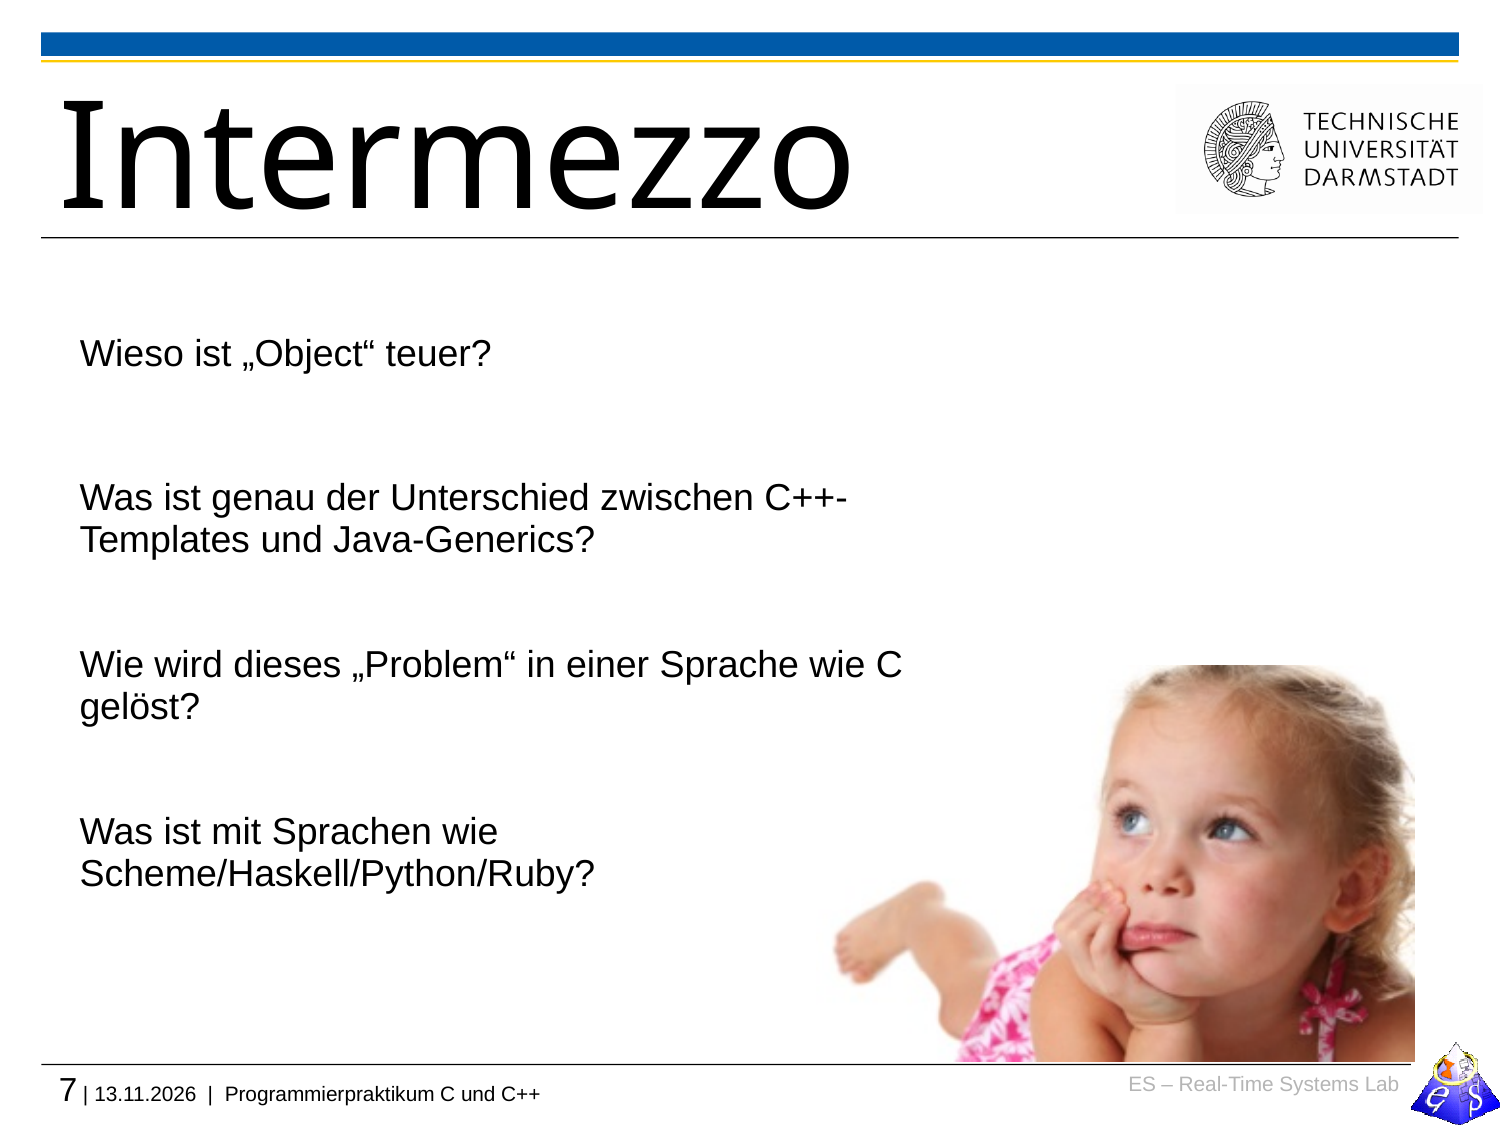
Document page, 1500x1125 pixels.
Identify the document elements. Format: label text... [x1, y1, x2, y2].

picture [815, 664, 1500, 1125]
text_box Was ist genau der Unterschied zwischen C++-Templates und Java-Generics? Wie wird dieses „Problem“ in einer Sprache wie C gelöst? Was ist mit Sprachen wie Scheme/Haskell/Python/Ruby? [64, 469, 994, 903]
picture [1187, 84, 1483, 214]
title Intermezzo [58, 80, 1187, 218]
text_box Wieso ist „Object“ teuer? [65, 325, 994, 383]
